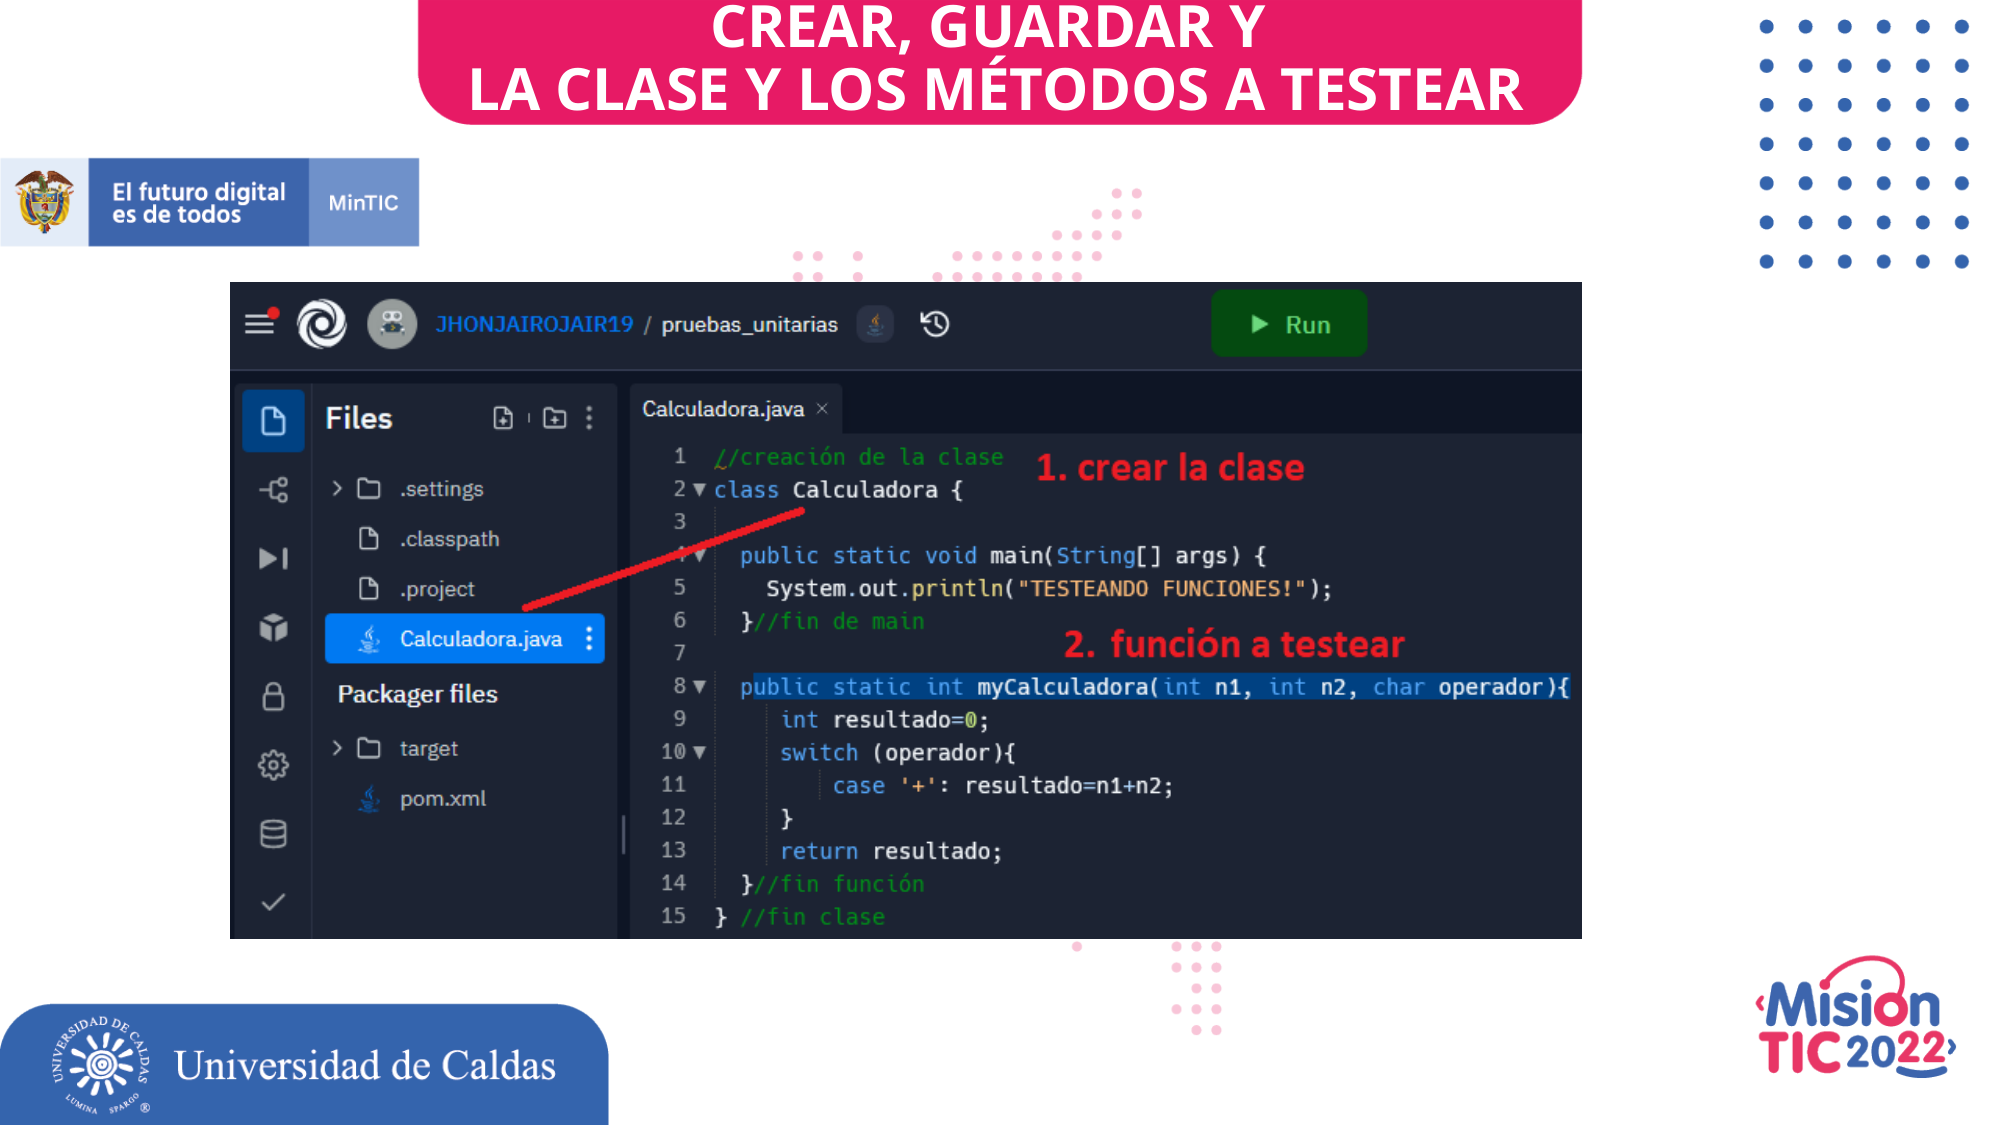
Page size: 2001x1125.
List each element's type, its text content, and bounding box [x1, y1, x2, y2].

picture [0, 0, 2000, 1125]
title CREAR, GUARDAR Y LA CLASE Y LOS MÉTODOS A TESTEAR [424, 19, 1568, 100]
